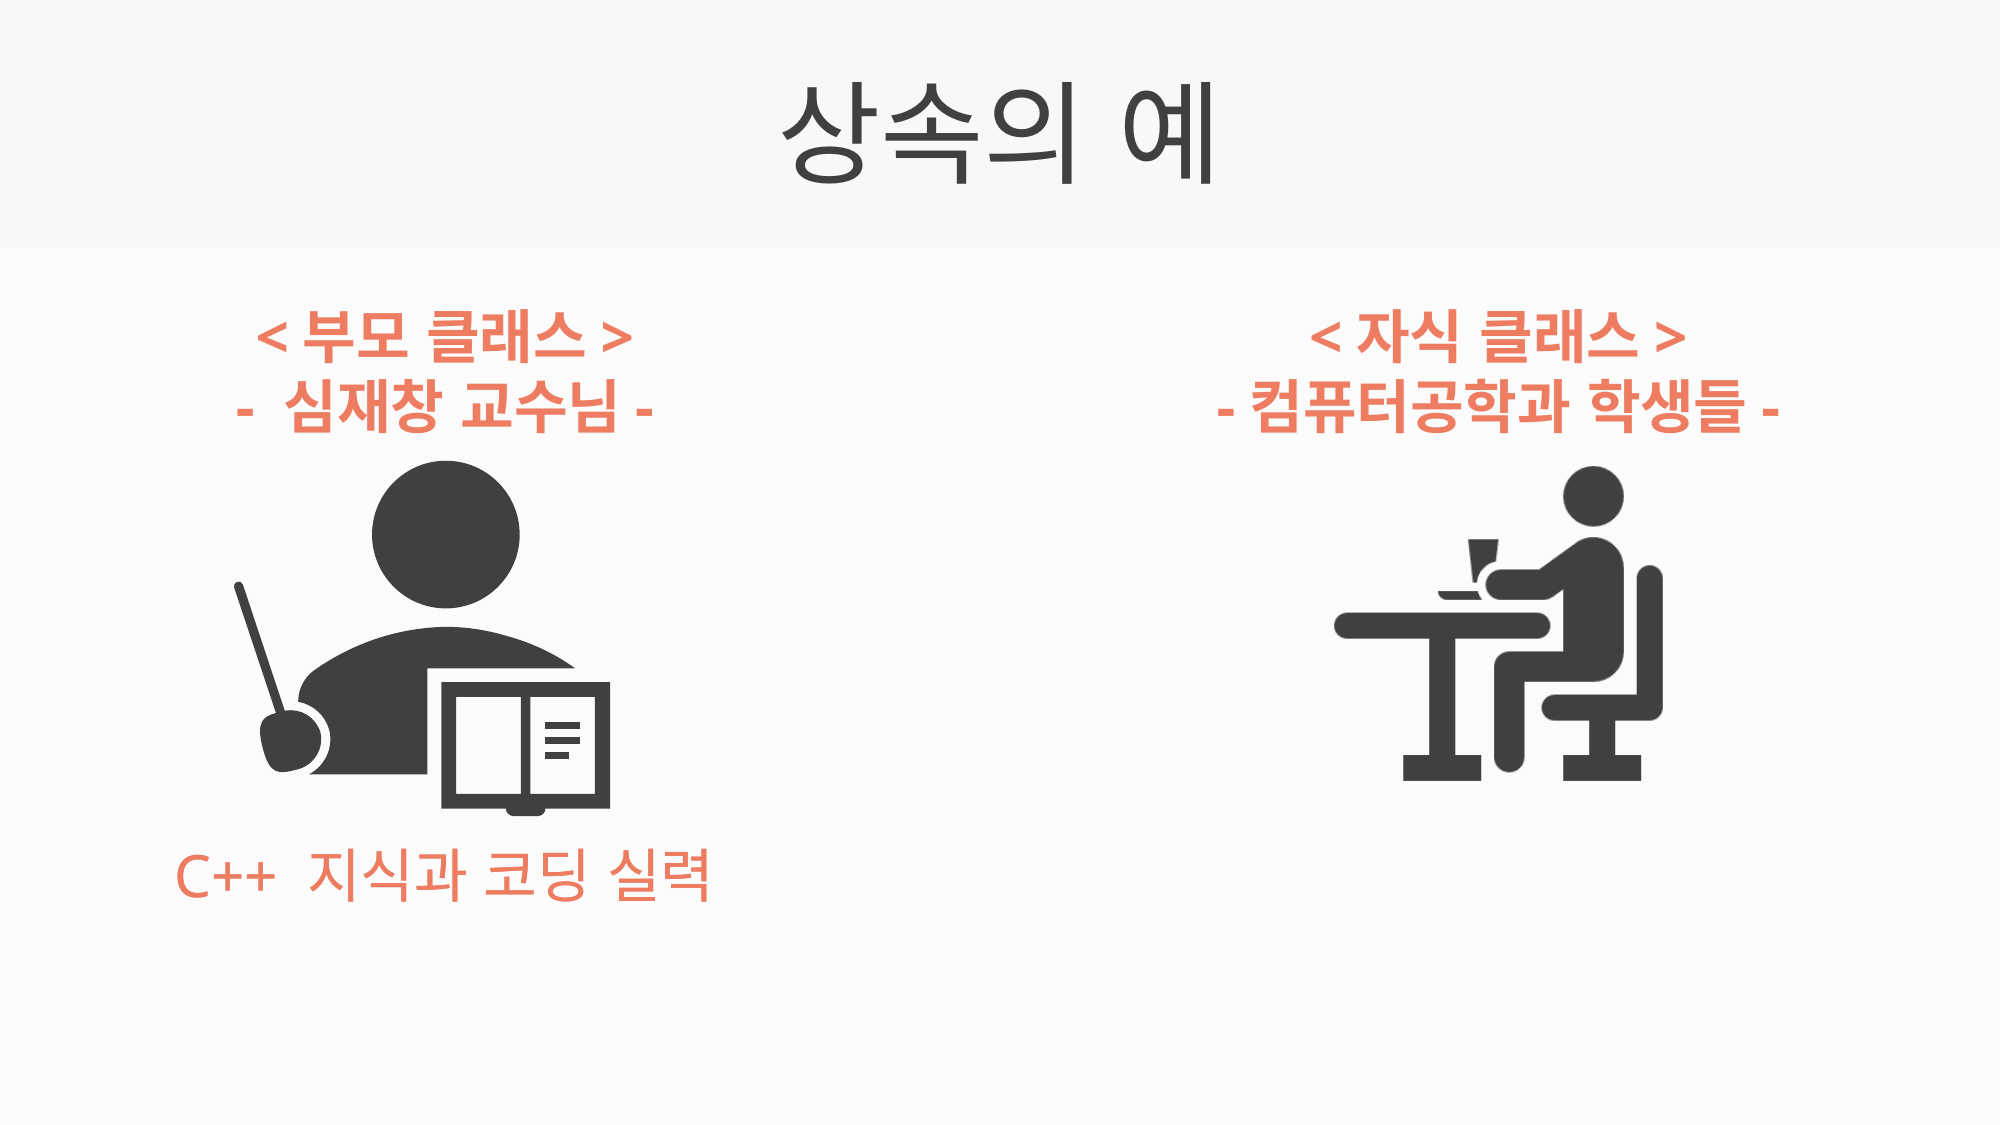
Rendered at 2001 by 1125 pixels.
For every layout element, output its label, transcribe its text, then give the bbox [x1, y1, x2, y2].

picture [1291, 423, 1706, 838]
text_box <부모 클래스> - 심재창 교수님- [220, 292, 669, 448]
text_box <자식 클래스> -컴퓨터공학과 학생들- [1201, 292, 1795, 448]
text_box 상속의 예 [287, 58, 1713, 220]
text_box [224, 396, 668, 840]
text_box C++ 지식과 코딩 실력 [160, 831, 730, 917]
